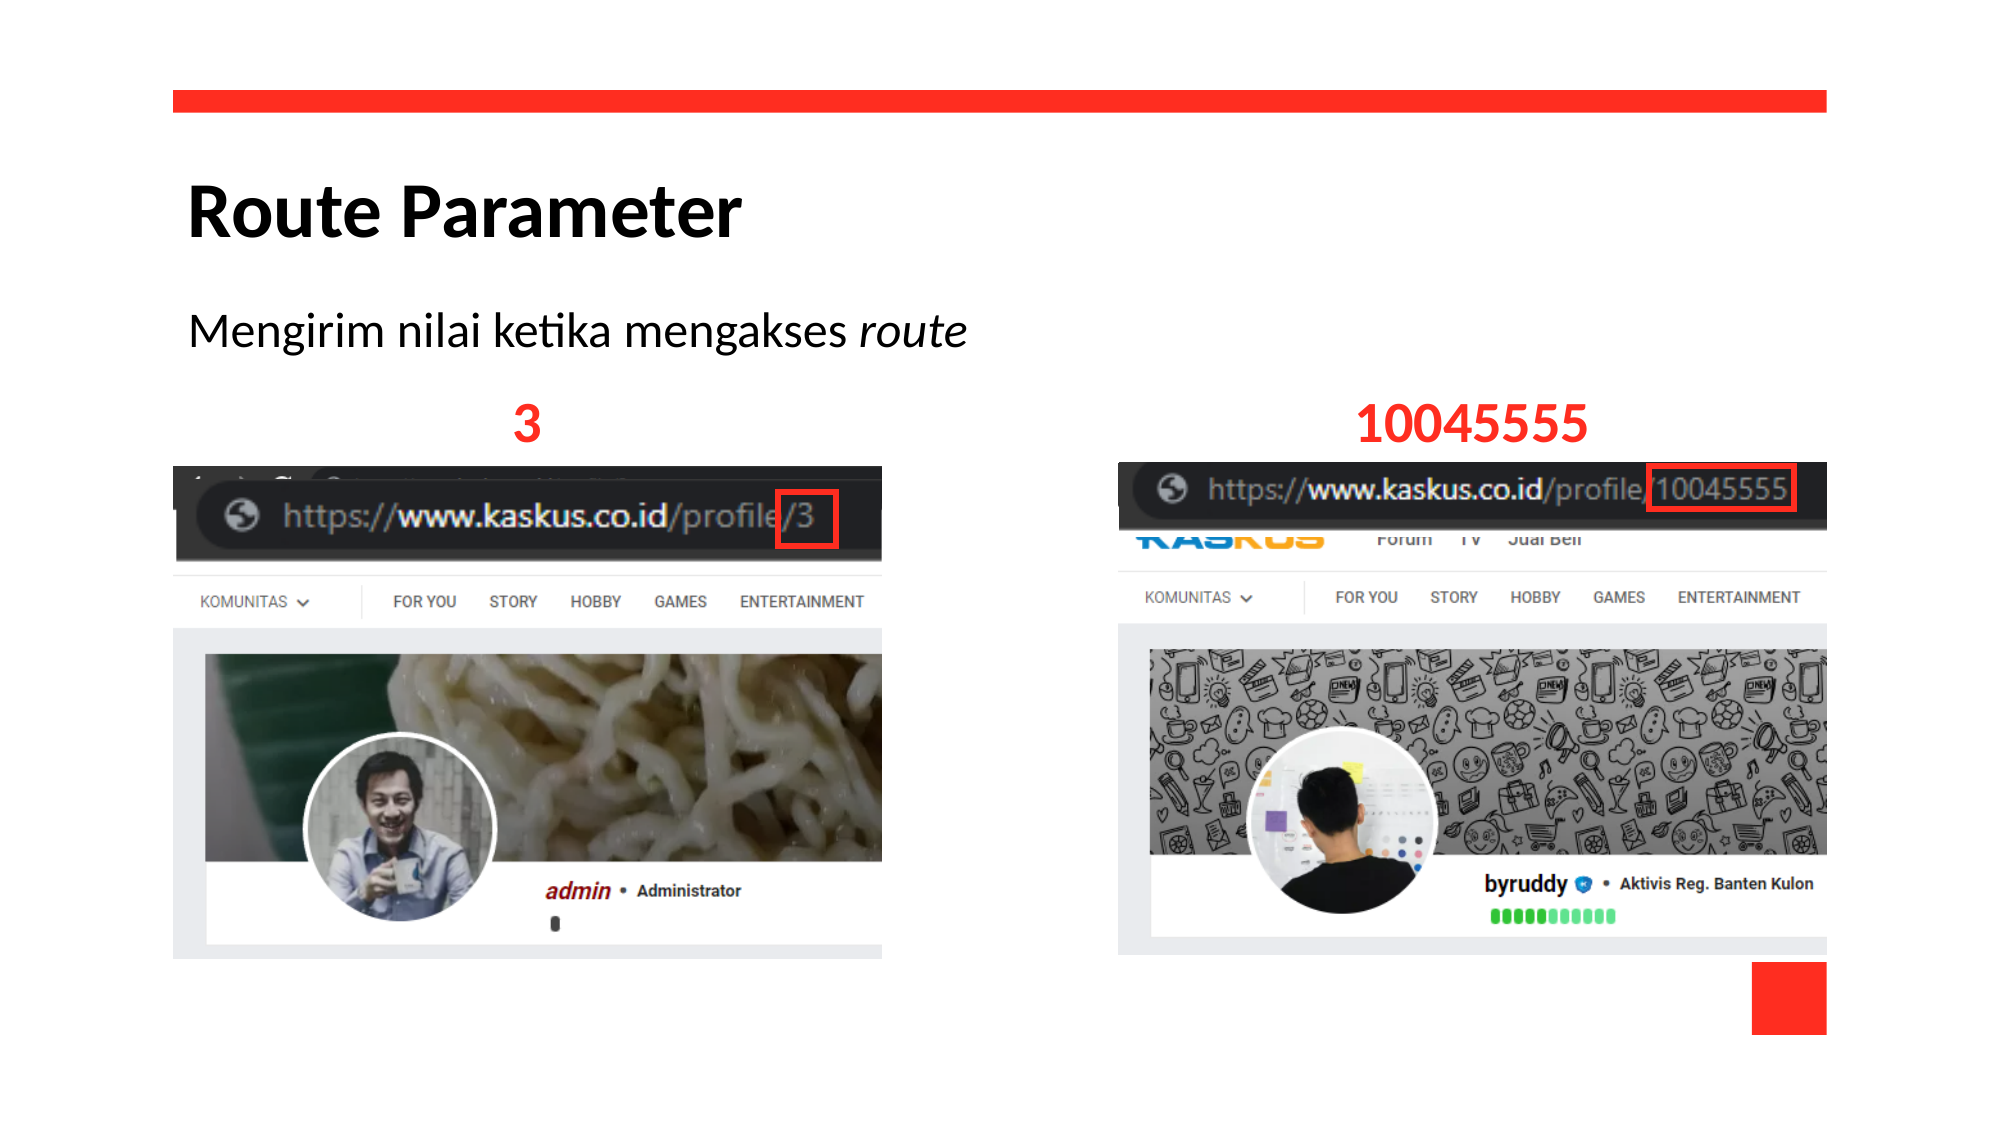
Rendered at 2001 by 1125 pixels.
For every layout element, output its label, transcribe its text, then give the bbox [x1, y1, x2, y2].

picture [1118, 462, 1827, 955]
text_box 3 [173, 376, 882, 462]
text_box 10045555 [1118, 376, 1827, 462]
picture [173, 460, 882, 960]
text_box Mengirim nilai ketika mengakses route [173, 290, 1246, 366]
text_box [1751, 961, 1828, 1036]
text_box Route Parameter [173, 150, 1827, 261]
text_box [172, 89, 1828, 114]
